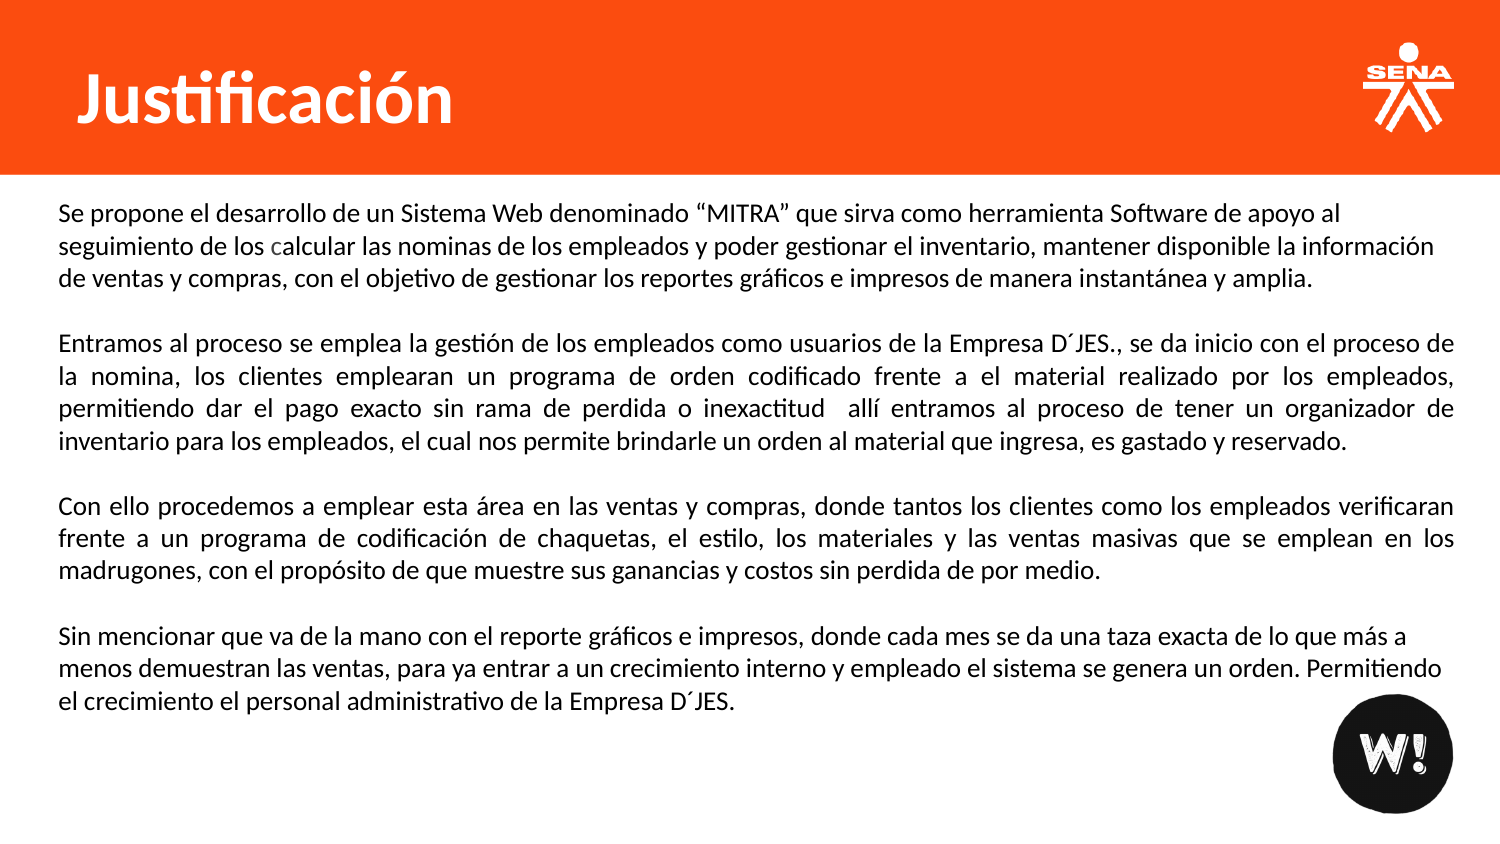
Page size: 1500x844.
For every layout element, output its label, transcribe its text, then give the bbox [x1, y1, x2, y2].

picture [0, 0, 1500, 844]
text_box [1346, 31, 1470, 144]
text_box Justificación [62, 40, 525, 146]
text_box Se propone el desarrollo de un Sistema Web denominado “MITRA” que sirva como herramienta Software de apoyo al seguimiento de los calcular las nominas de los empleados y poder gestionar el inventario, mantener disponible la información de ventas y compras, con el objetivo de gestionar los reportes gráficos e impresos de manera instantánea y amplia. Entramos al proceso se emplea la gestión de los empleados como usuarios de la Empresa D´JES., se da inicio con el proceso de la nomina, los clientes emplearan un programa de orden codificado frente a el material realizado por los empleados, permitiendo dar el pago exacto sin rama de perdida o inexactitud allí entramos al proceso de tener un organizador de inventario para los empleados, el cual nos permite brindarle un orden al material que ingresa, es gastado y reservado. Con ello procedemos a emplear esta área en las ventas y compras, donde tantos los clientes como los empleados verificaran frente a un programa de codificación de chaquetas, el estilo, los materiales y las ventas masivas que se emplean en los madrugones, con el propósito de que muestre sus ganancias y costos sin perdida de por medio. Sin mencionar que va de la mano con el reporte gráficos e impresos, donde cada mes se da una taza exacta de lo que más a menos demuestran las ventas, para ya entrar a un crecimiento interno y empleado el sistema se genera un orden. Permitiendo el crecimiento el personal administrativo de la Empresa D´JES. [43, 188, 1470, 758]
